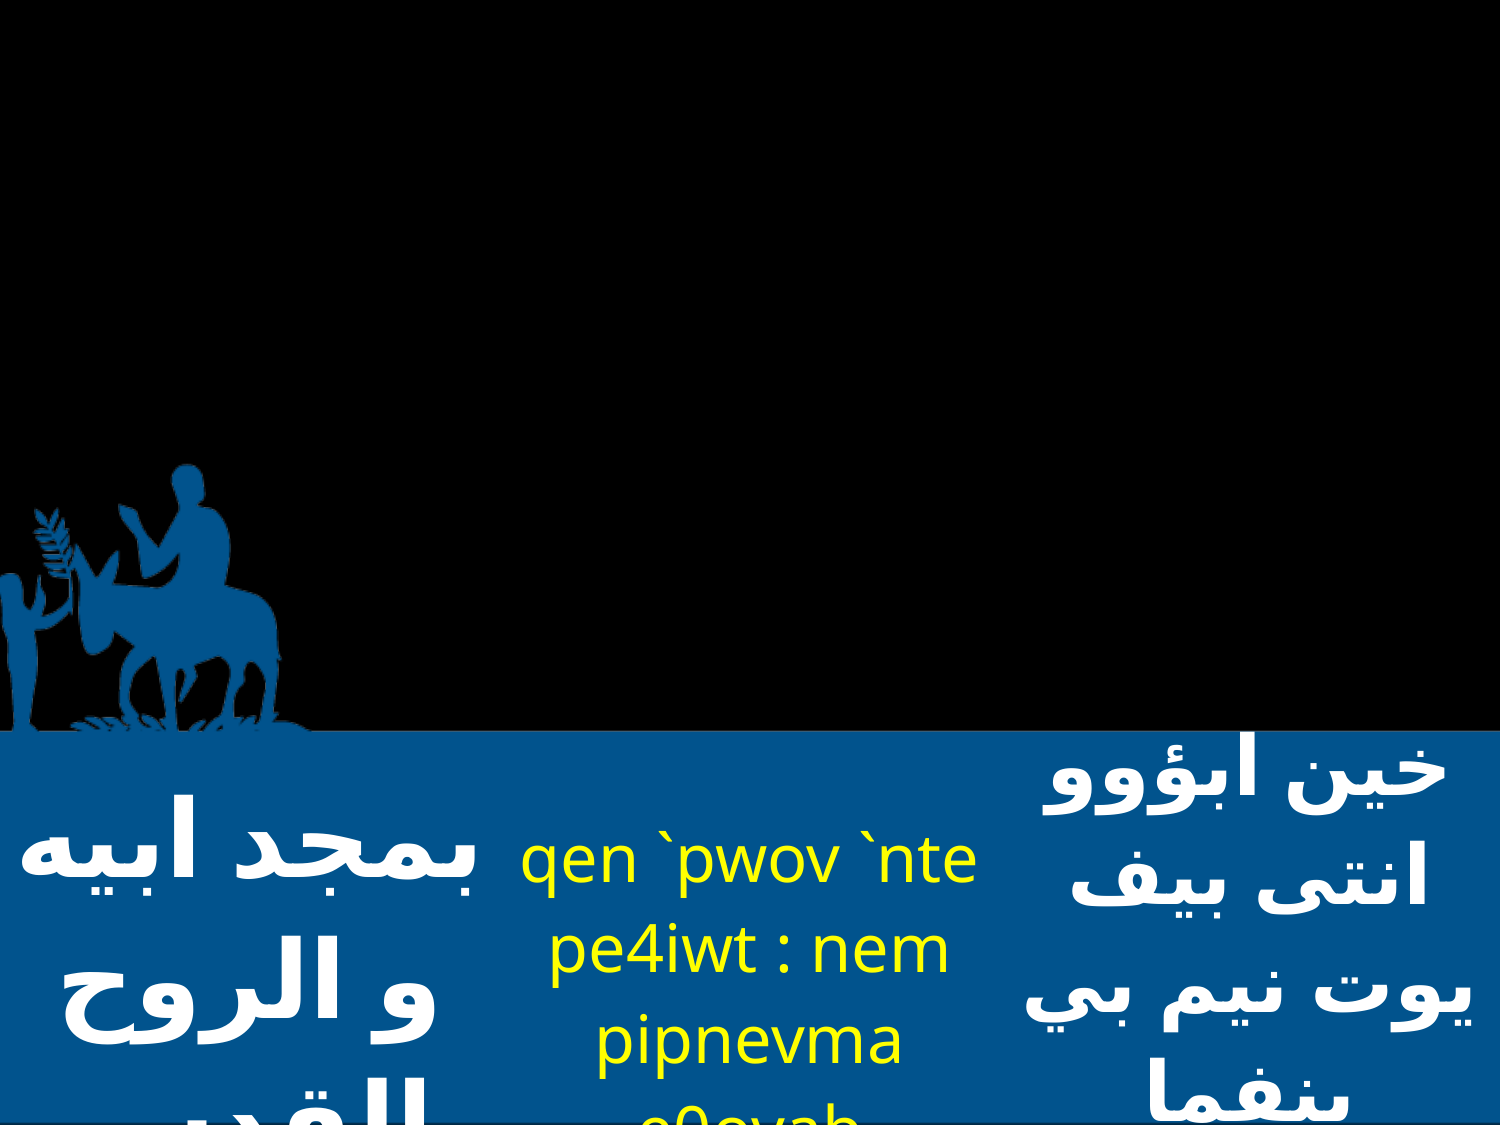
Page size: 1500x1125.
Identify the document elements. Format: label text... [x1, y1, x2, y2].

table_header qen `pwov `nte pe4iwt : nem pipnevma e0ovab [500, 713, 1000, 1125]
picture [0, 338, 1500, 713]
table_header بمجد ابيه و الروح القدس [0, 713, 500, 1125]
table_header خين ابؤوو انتى بيف يوت نيم بي بنفما اثؤواب [1000, 713, 1500, 1125]
